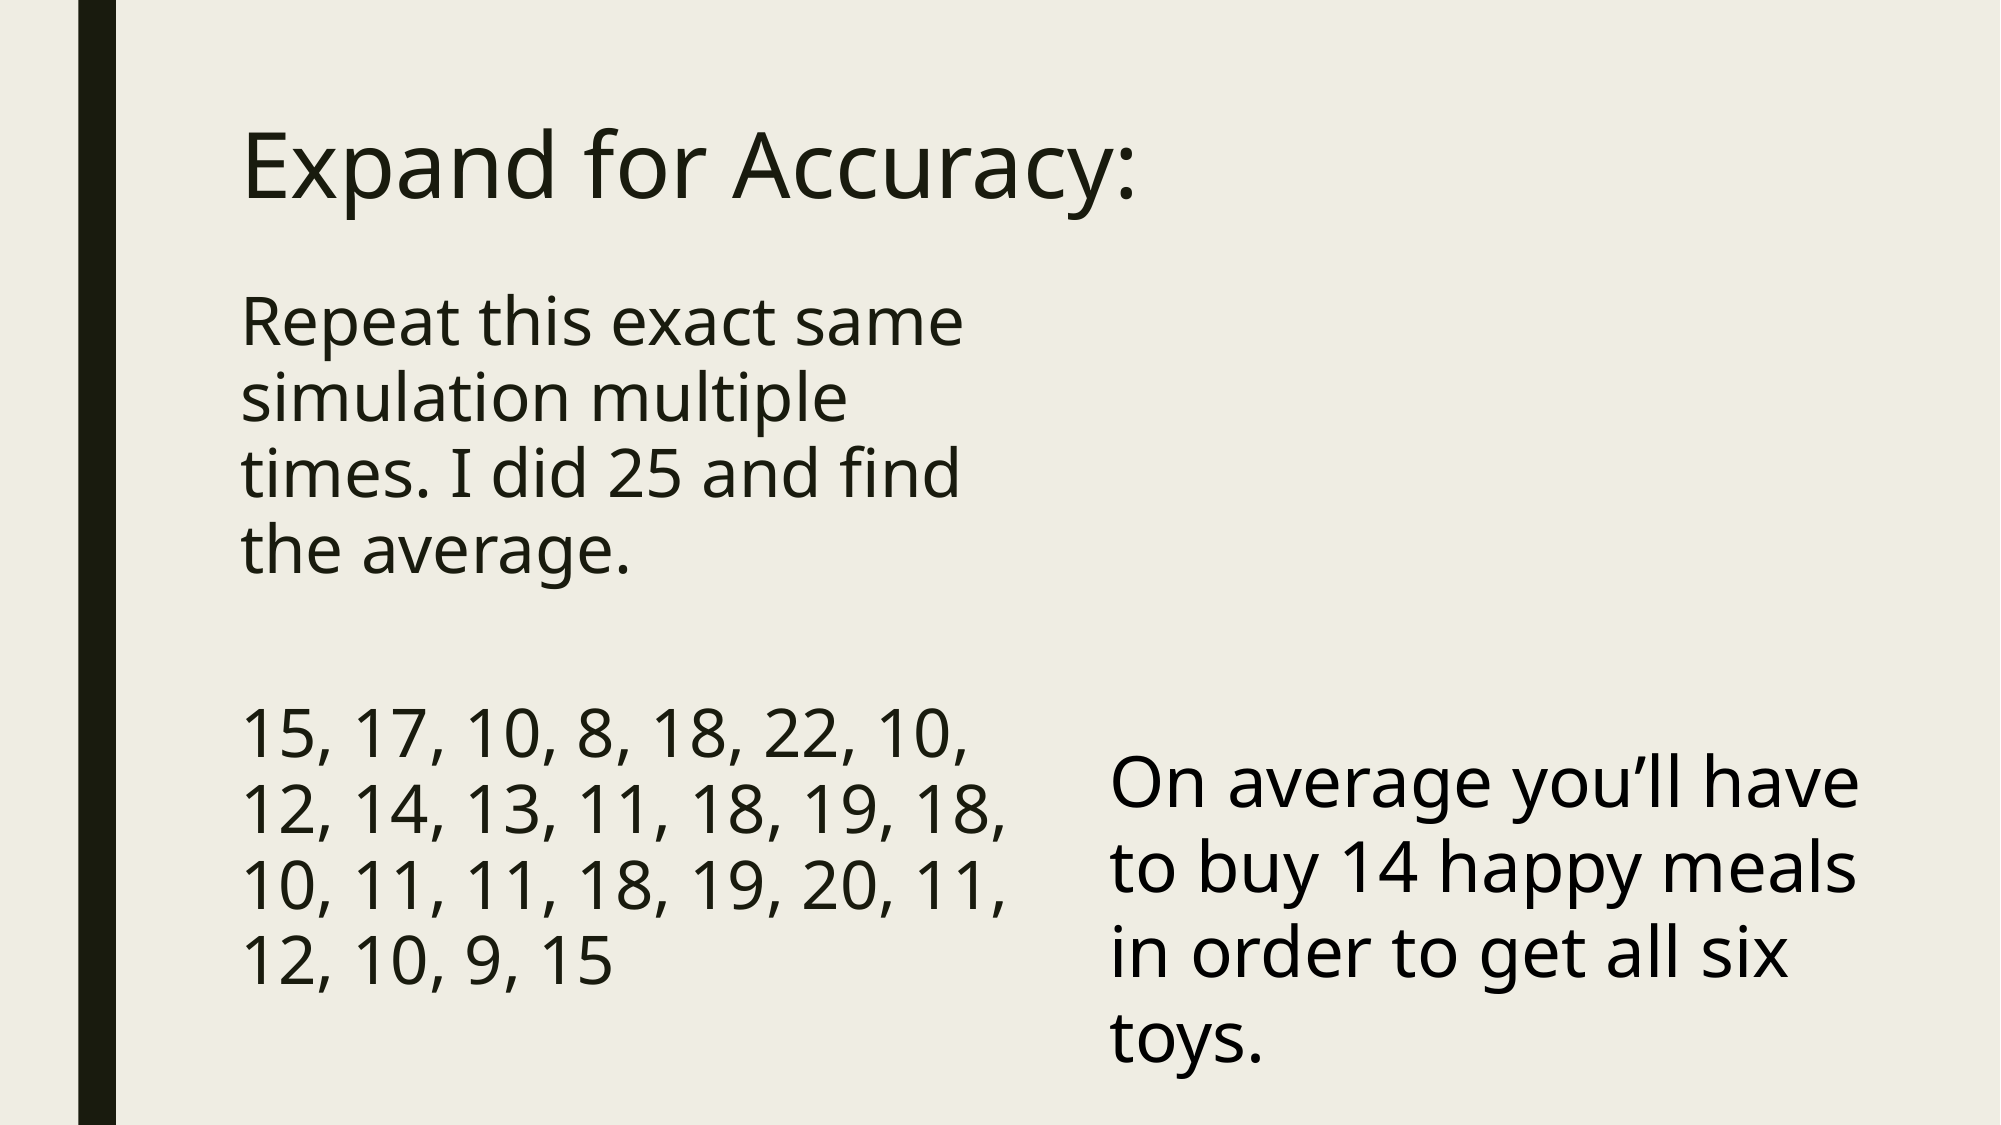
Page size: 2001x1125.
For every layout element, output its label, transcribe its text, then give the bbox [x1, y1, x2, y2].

title Expand for Accuracy: [225, 112, 1800, 357]
list Repeat this exact same simulation multiple times. I did 25 and find the average. 15, 17, 10, 8, 18, 22, 10, 12, 14, 13, 11, 18, 19, 18, 10, 11, 11, 18, 19, 20, 11, 12, 10, 9, 15 [225, 277, 1048, 1108]
